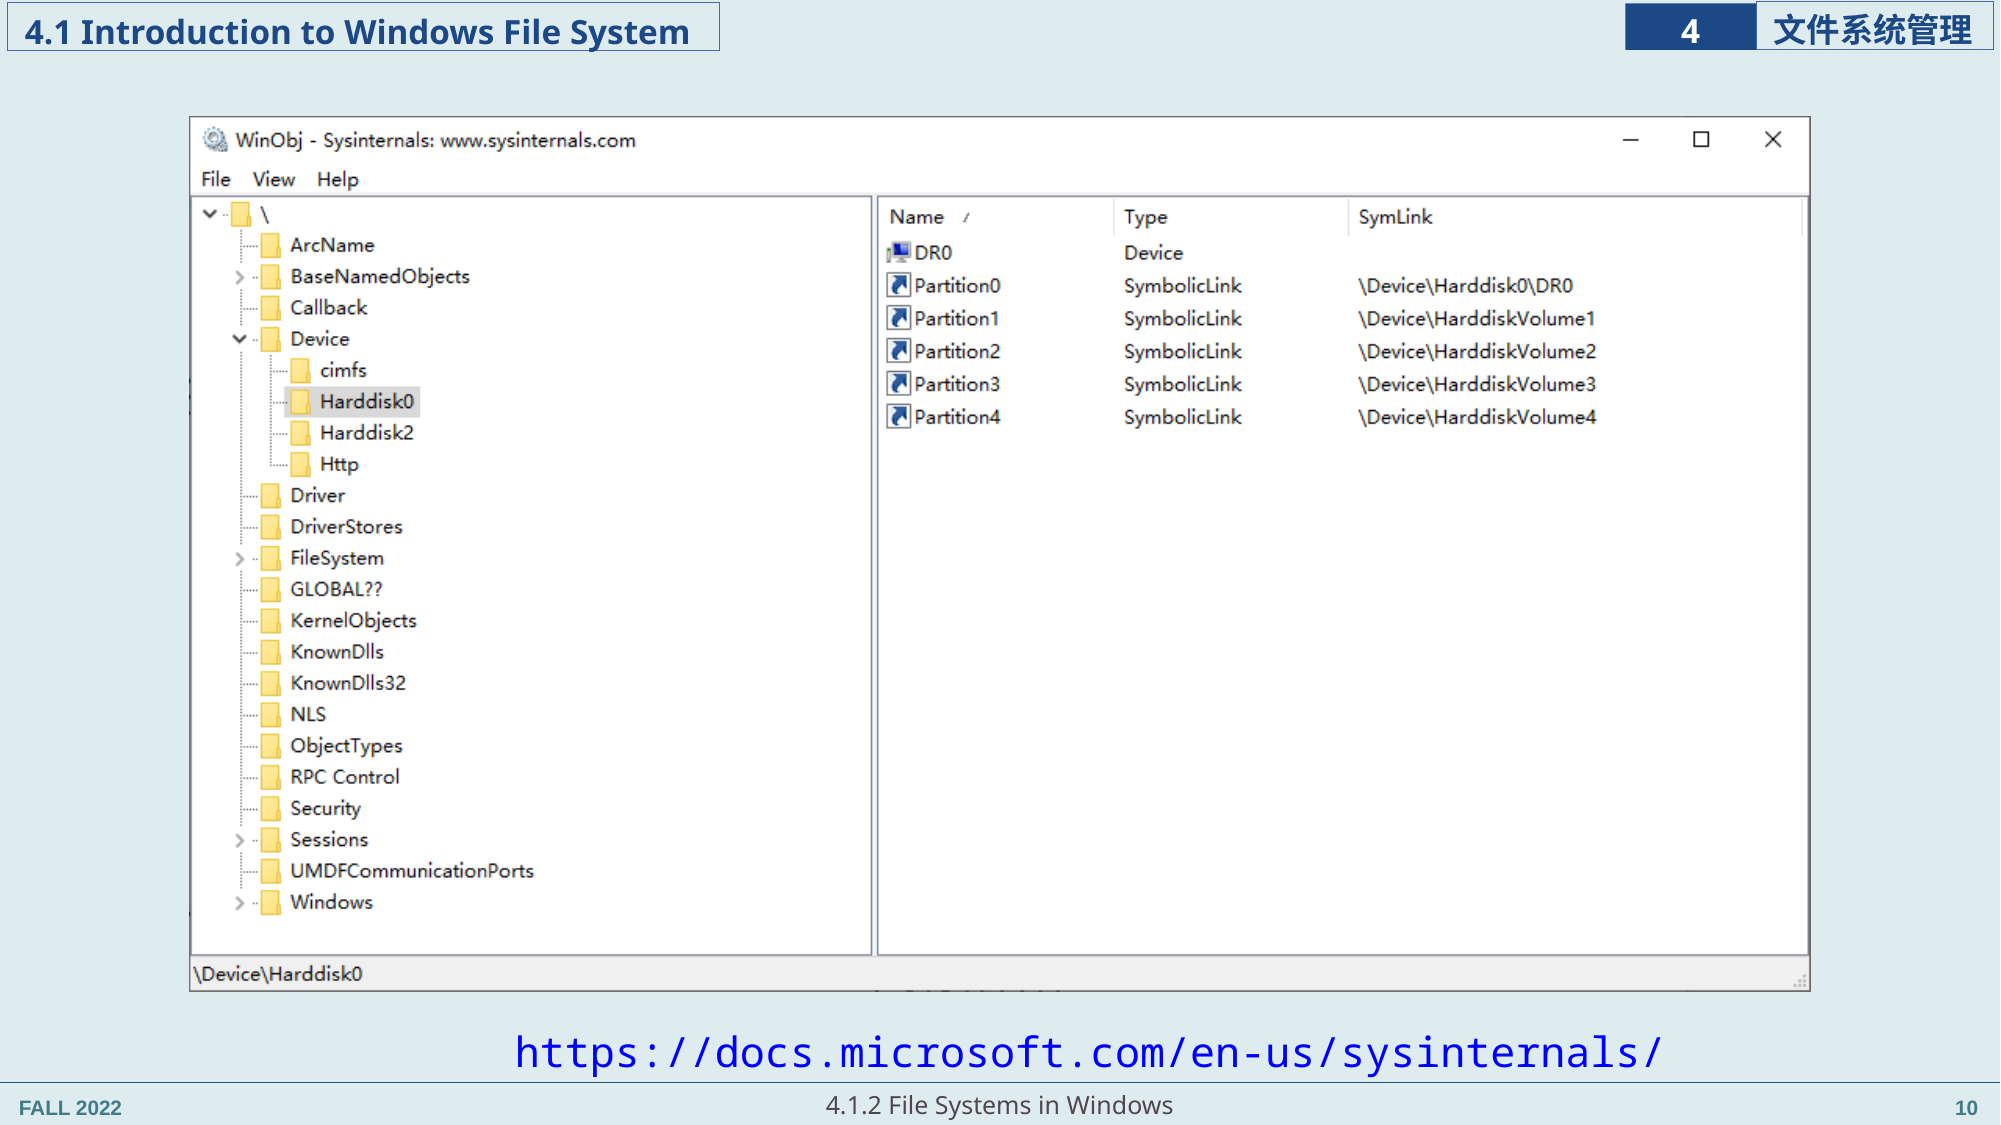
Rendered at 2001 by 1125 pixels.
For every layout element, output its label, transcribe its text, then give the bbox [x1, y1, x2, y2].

text_box https://docs.microsoft.com/en-us/sysinternals/ [500, 1008, 1795, 1084]
picture [189, 116, 1811, 992]
title 问题 [137, 59, 1863, 278]
text_box 4.1.2 File Systems in Windows [249, 1076, 1751, 1125]
